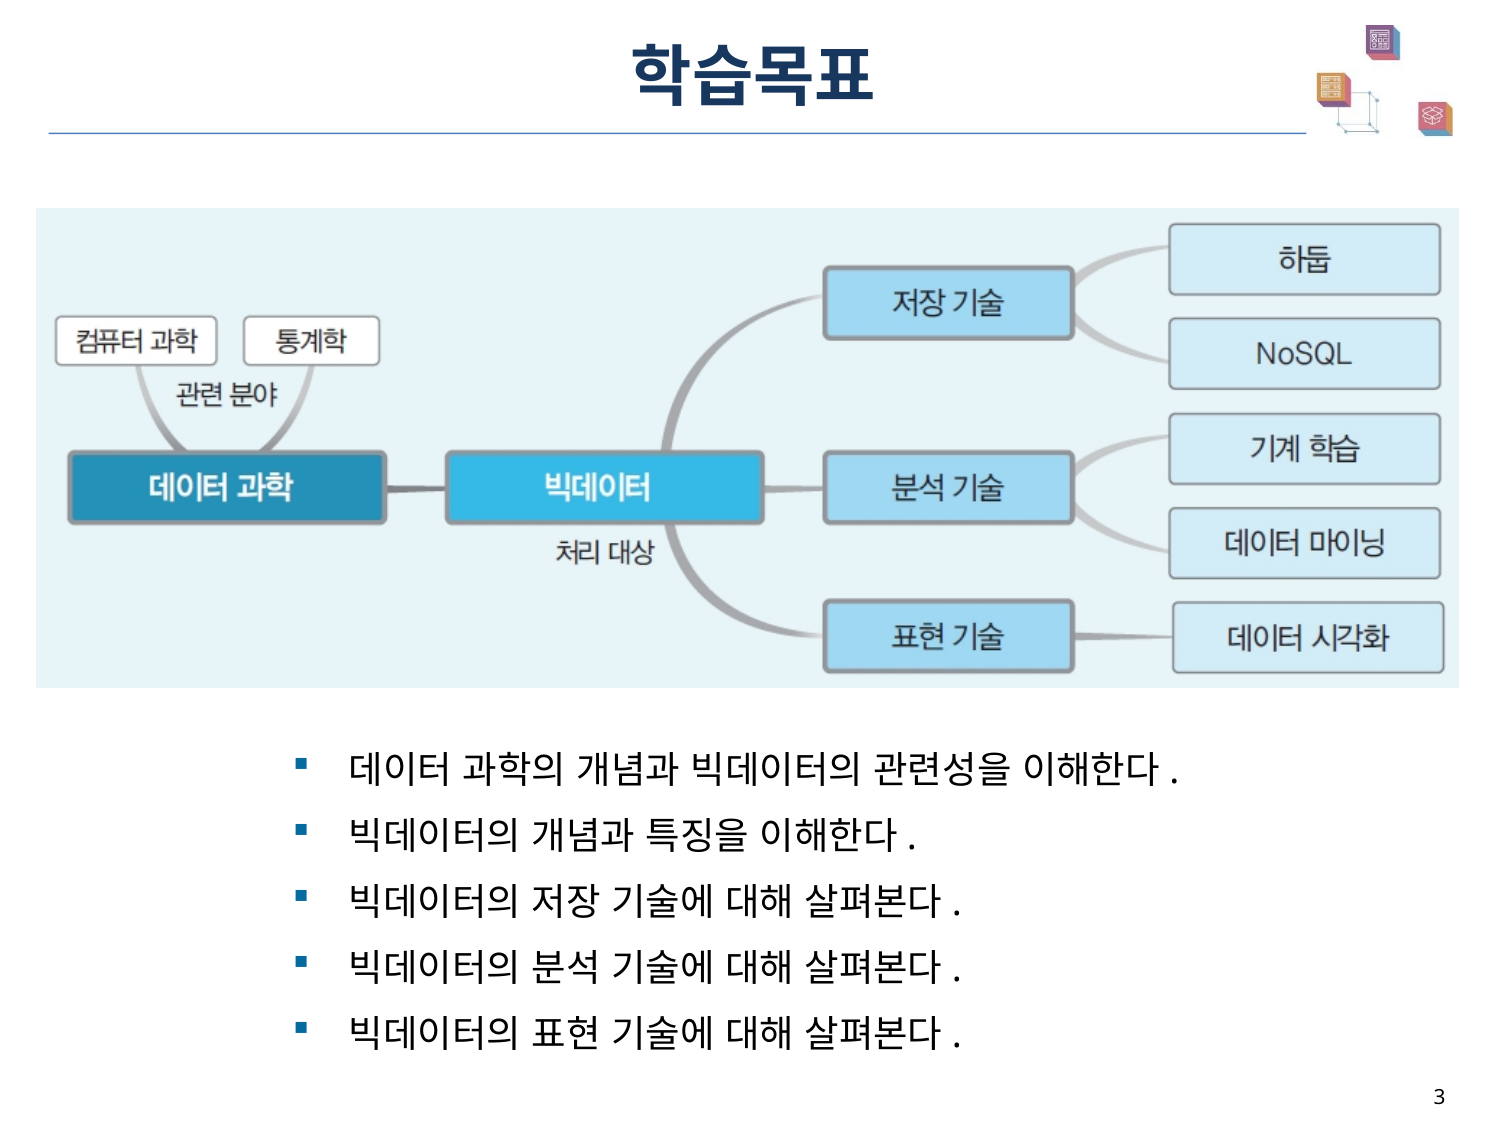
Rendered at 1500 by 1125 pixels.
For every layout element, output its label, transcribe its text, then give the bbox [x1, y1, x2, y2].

picture [36, 207, 1459, 689]
list 데이터 과학의 개념과 빅데이터의 관련성을 이해한다. 빅데이터의 개념과 특징을 이해한다. 빅데이터의 저장 기술에 대해 살펴본다. 빅데이터의 분석 기술에 대해 살펴본다. 빅데이터의 표현 기술에 대해 살펴본다. [277, 724, 1341, 1065]
picture [1316, 123, 1453, 138]
title 학습목표 [48, 25, 1459, 123]
